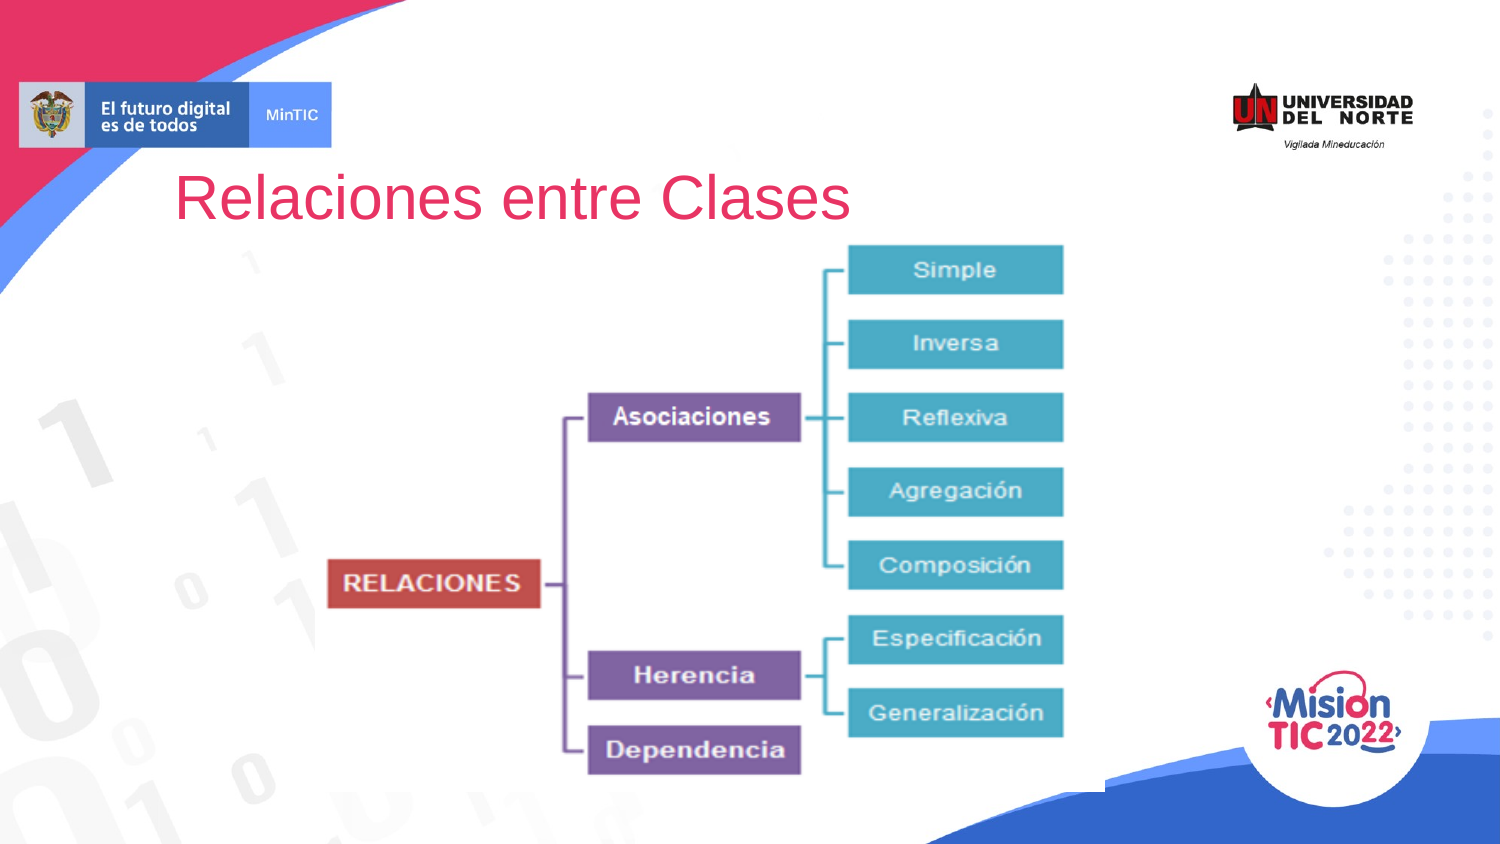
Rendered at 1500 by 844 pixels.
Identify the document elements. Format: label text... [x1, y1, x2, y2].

text_box Relaciones entre Clases [163, 97, 1318, 238]
picture [0, 0, 1500, 844]
